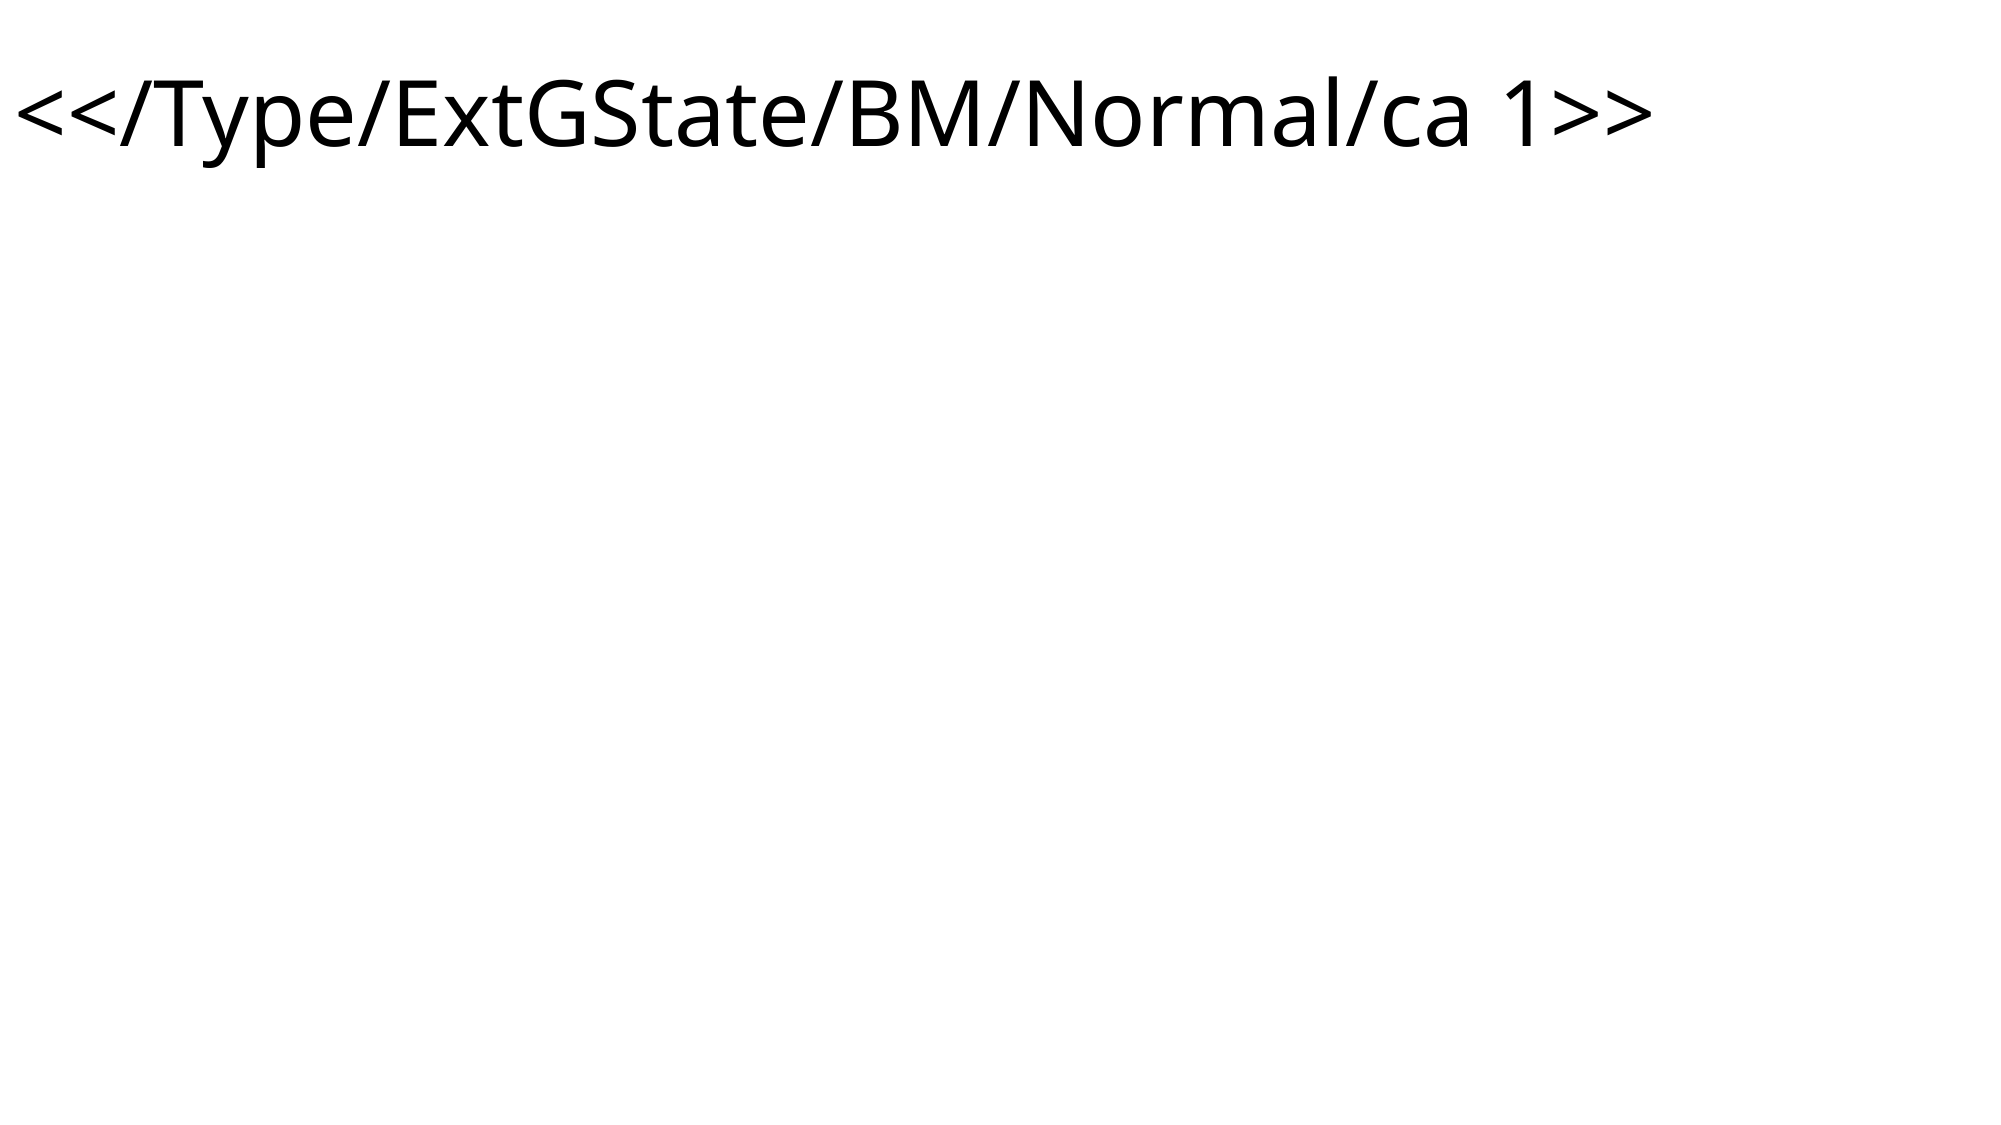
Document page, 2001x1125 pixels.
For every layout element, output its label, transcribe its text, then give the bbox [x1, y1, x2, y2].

title <</Type/ExtGState/BM/Normal/ca 1>> [0, 59, 1725, 278]
